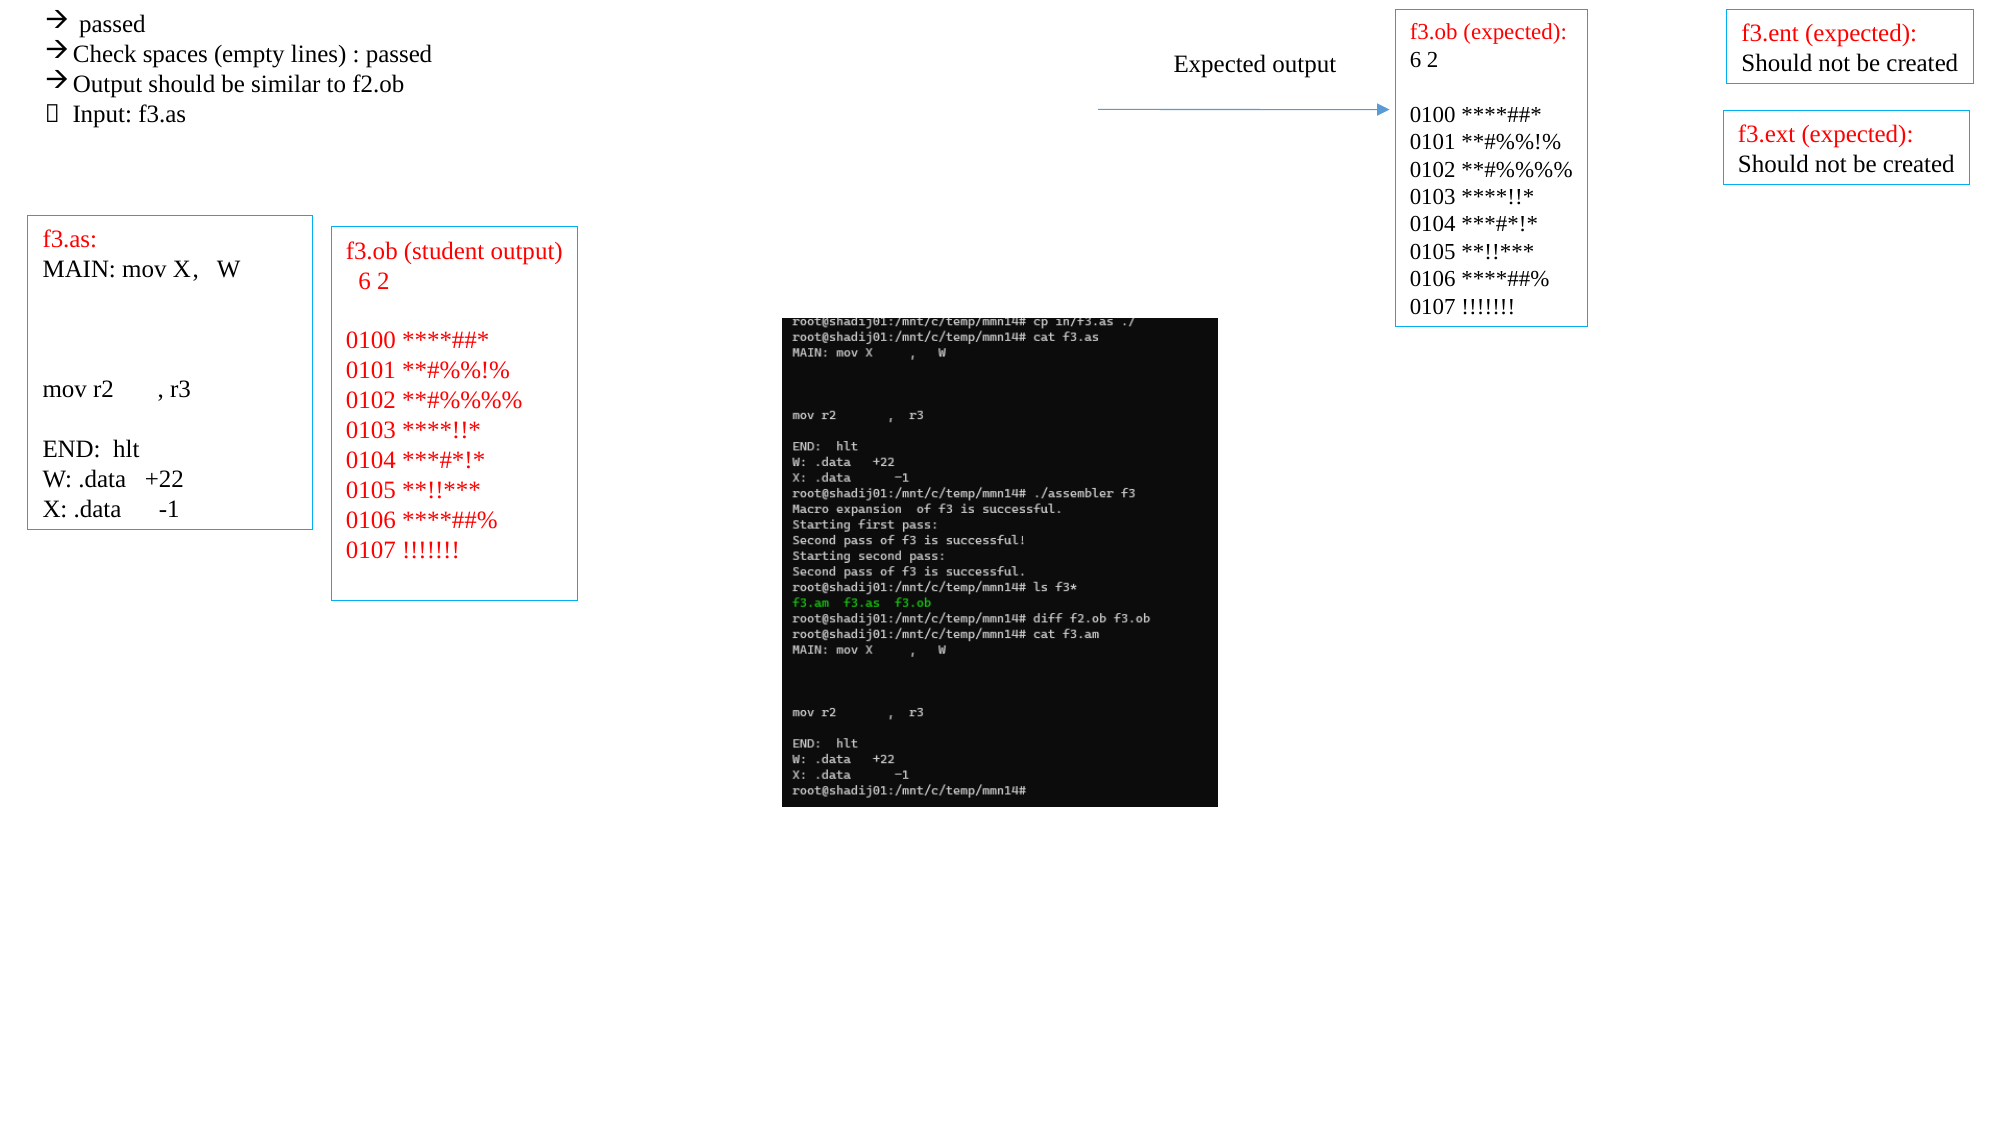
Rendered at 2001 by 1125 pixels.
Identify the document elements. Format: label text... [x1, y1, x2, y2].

text_box passed Check spaces (empty lines) : passed Output should be similar to f2.ob  Input: f3.as [30, 0, 721, 135]
text_box f3.ob (student output) 6 2 0100 ****##* 0101 **#%%!% 0102 **#%%%% 0103 ****!!* 0104 ***#*!* 0105 **!!*** 0106 ****##% 0107 !!!!!!! [331, 226, 578, 601]
text_box f3.ext (expected): Should not be created [1723, 110, 1970, 185]
text_box f3.as: MAIN: mov X , W mov r2 , r3 END: hlt W: .data +22 X: .data -1 [27, 215, 313, 530]
text_box f3.ent (expected): Should not be created [1726, 9, 1974, 84]
text_box f3.ob (expected): 6 2 0100 ****##* 0101 **#%%!% 0102 **#%%%% 0103 ****!!* 0104 ***#*!* 0105 **!!*** 0106 ****##% 0107 !!!!!!! [1395, 9, 1588, 327]
picture [782, 318, 1218, 807]
text_box Expected output [1158, 39, 1352, 85]
